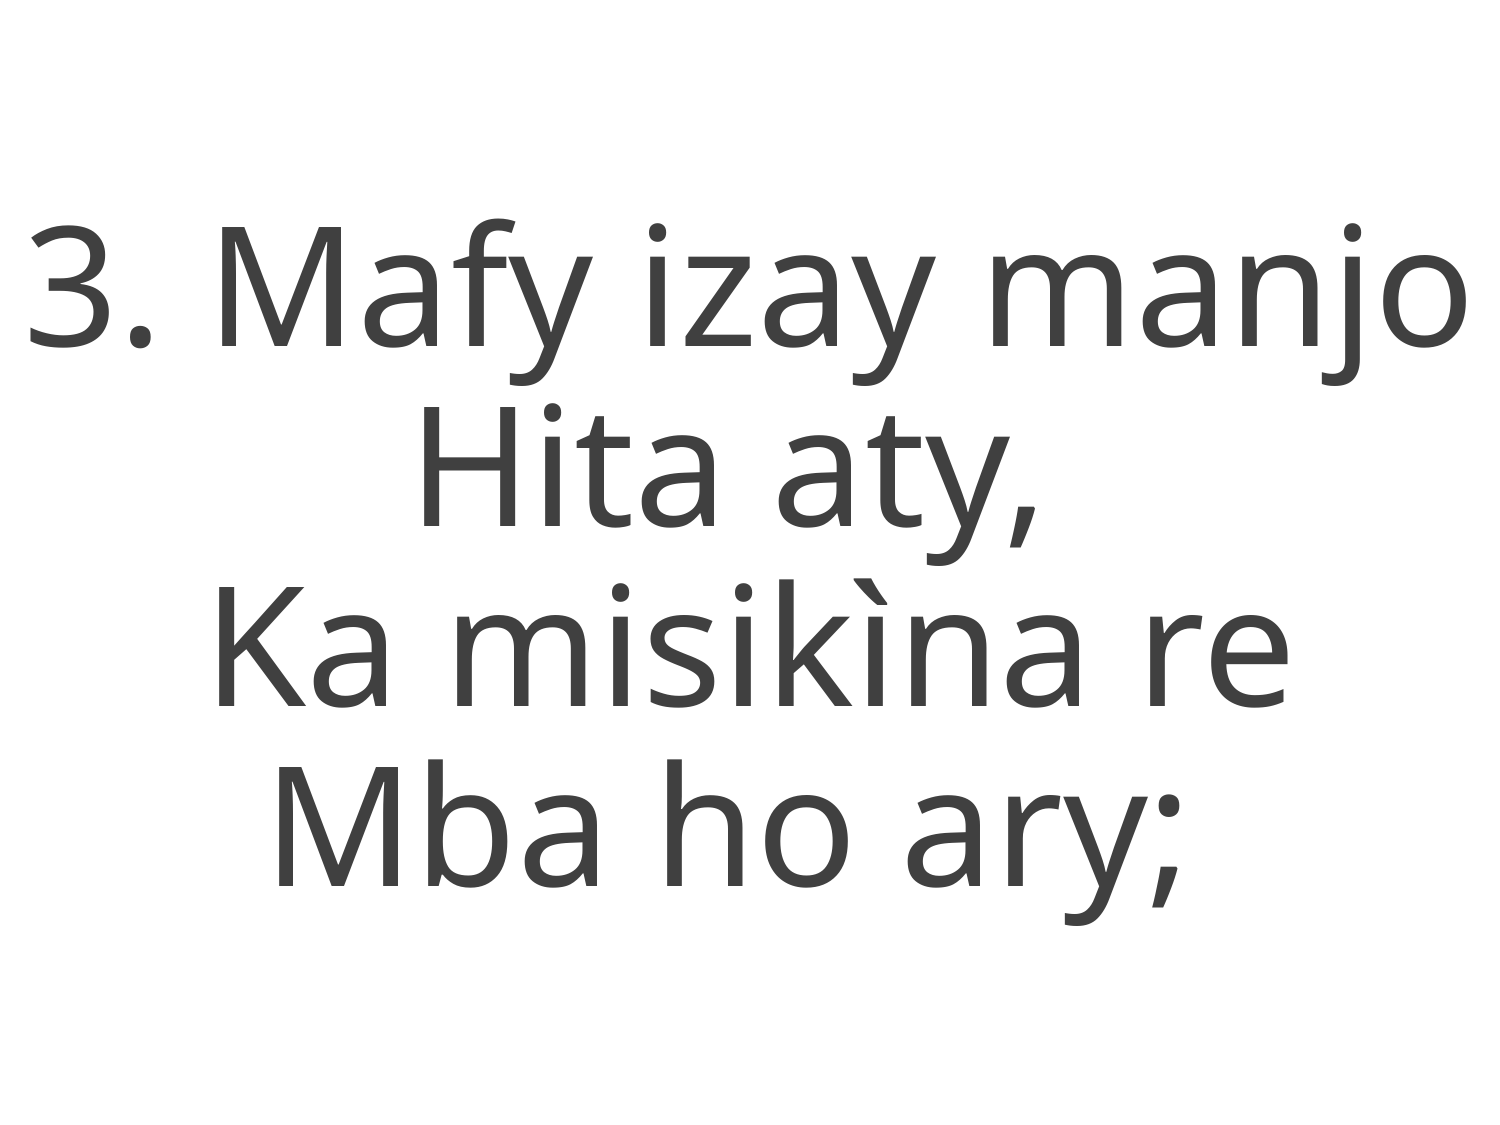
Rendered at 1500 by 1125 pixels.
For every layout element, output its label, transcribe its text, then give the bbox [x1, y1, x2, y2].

title 3. Mafy izay manjo Hita aty, Ka misikìna re Mba ho ary; [0, 453, 1500, 672]
